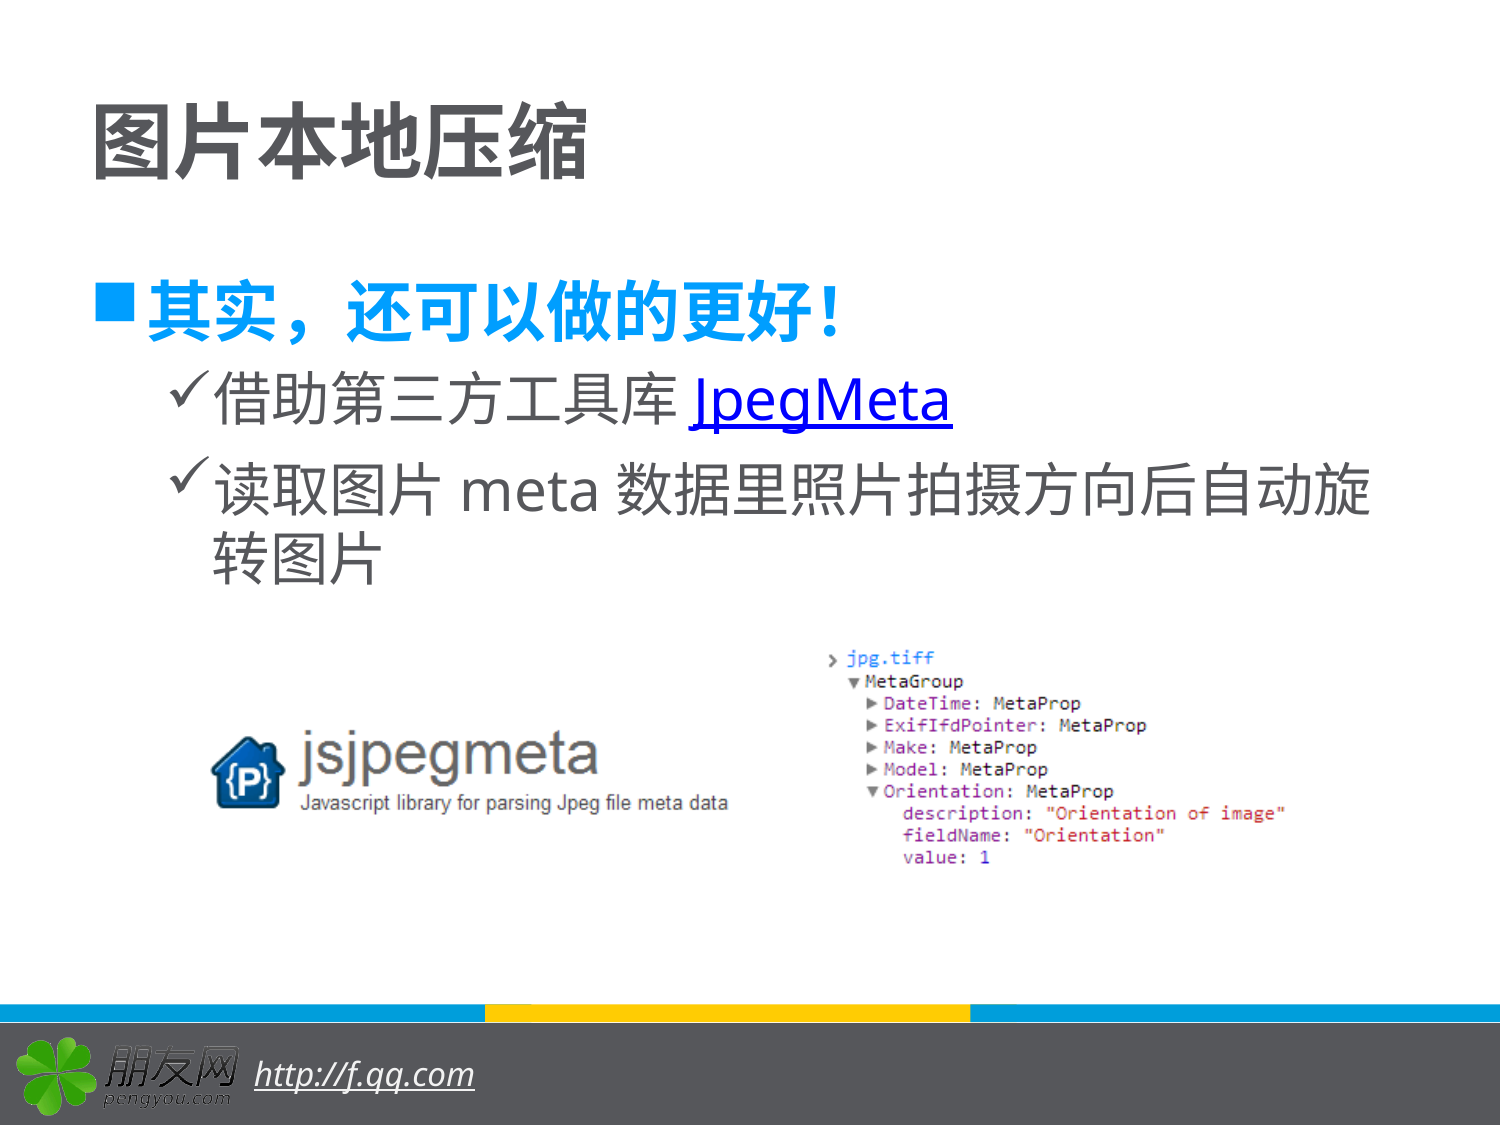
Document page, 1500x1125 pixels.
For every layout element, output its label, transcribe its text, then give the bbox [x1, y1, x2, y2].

picture [14, 1035, 239, 1118]
title 图片本地压缩 [75, 45, 1425, 233]
picture [820, 647, 1368, 870]
picture [206, 720, 750, 822]
list 其实，还可以做的更好！ 借助第三方工具库JpegMeta 读取图片meta数据里照片拍摄方向后自动旋转图片 [75, 262, 1425, 1005]
